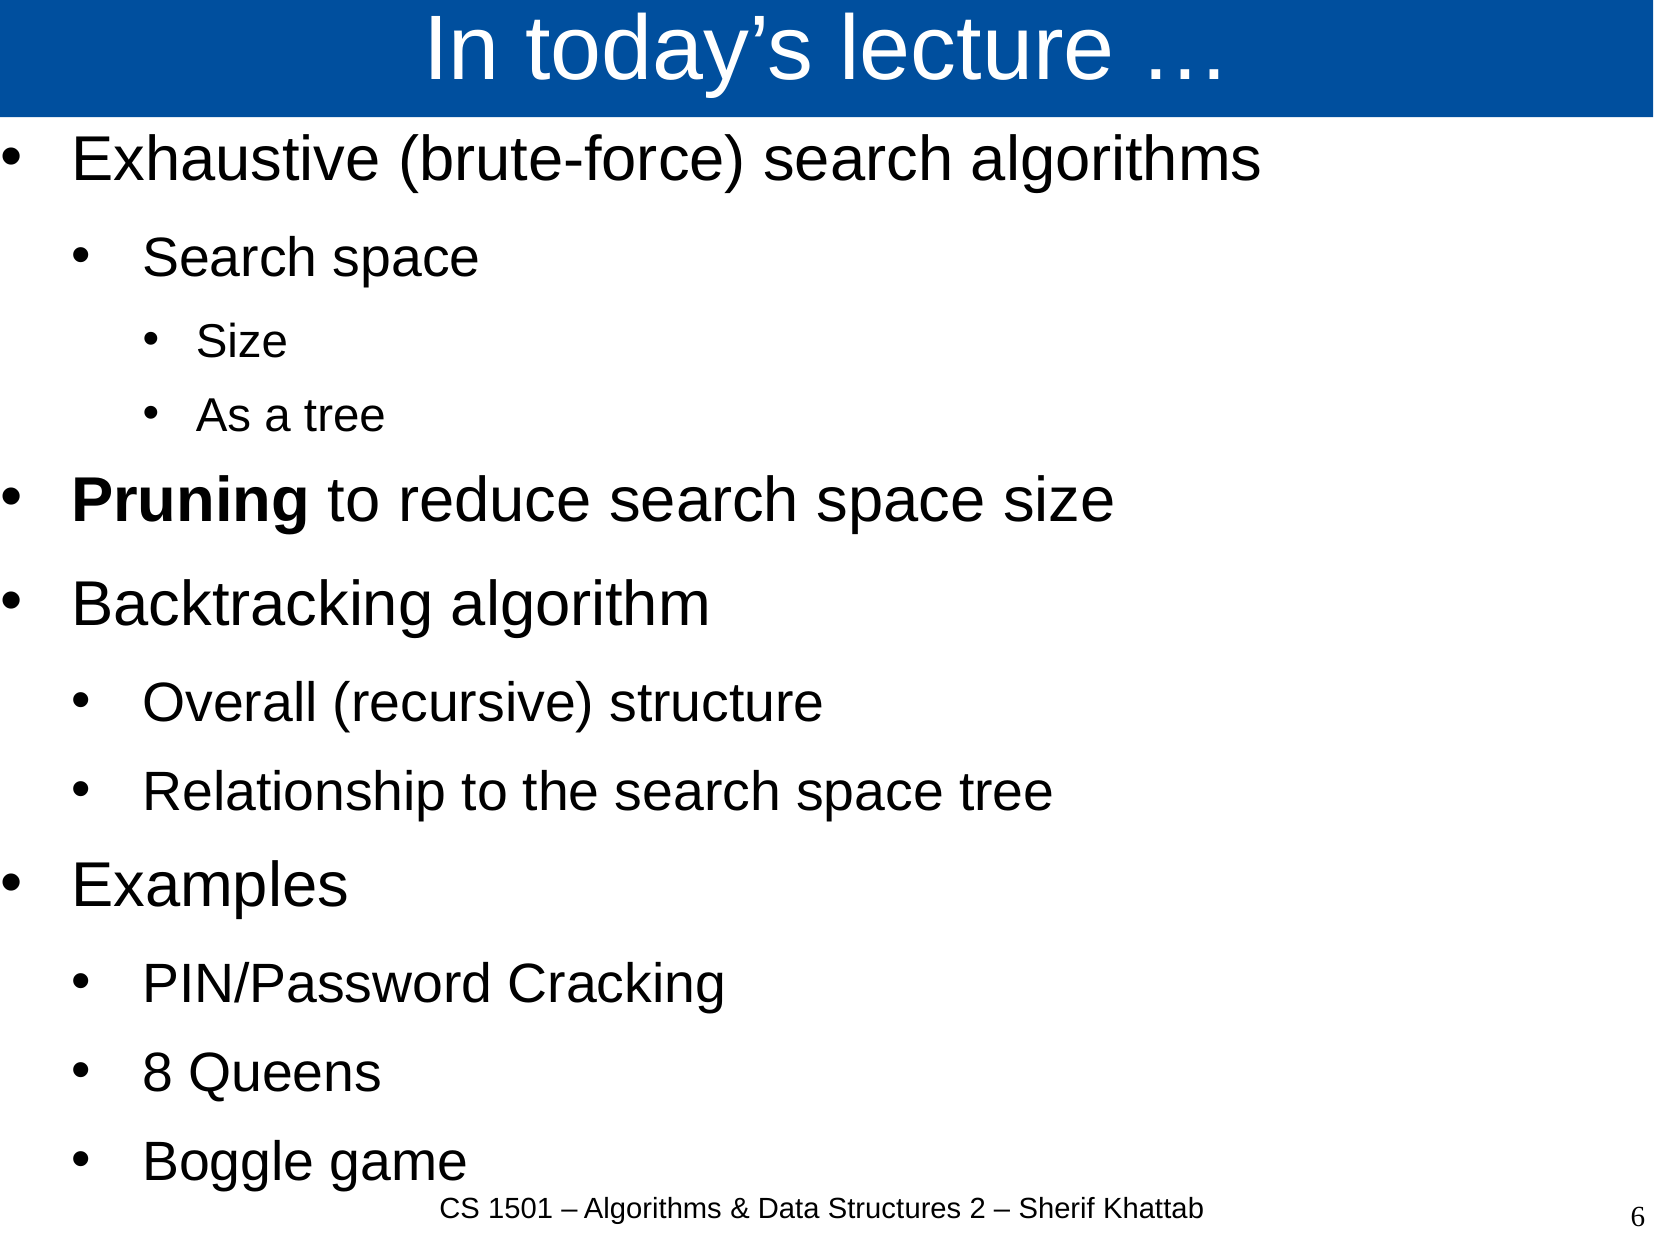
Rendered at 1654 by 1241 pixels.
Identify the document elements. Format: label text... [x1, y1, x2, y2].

title In today’s lecture … [0, 0, 1654, 117]
list Exhaustive (brute-force) search algorithms Search space Size As a tree Pruning to reduce search space size Backtracking algorithm Overall (recursive) structure Relationship to the search space tree Examples PIN/Password Cracking 8 Queens Boggle game [0, 117, 1654, 1195]
footer CS 1501 – Algorithms & Data Structures 2 – Sherif Khattab [407, 1191, 1238, 1241]
slide_number 6 [1265, 1199, 1646, 1241]
